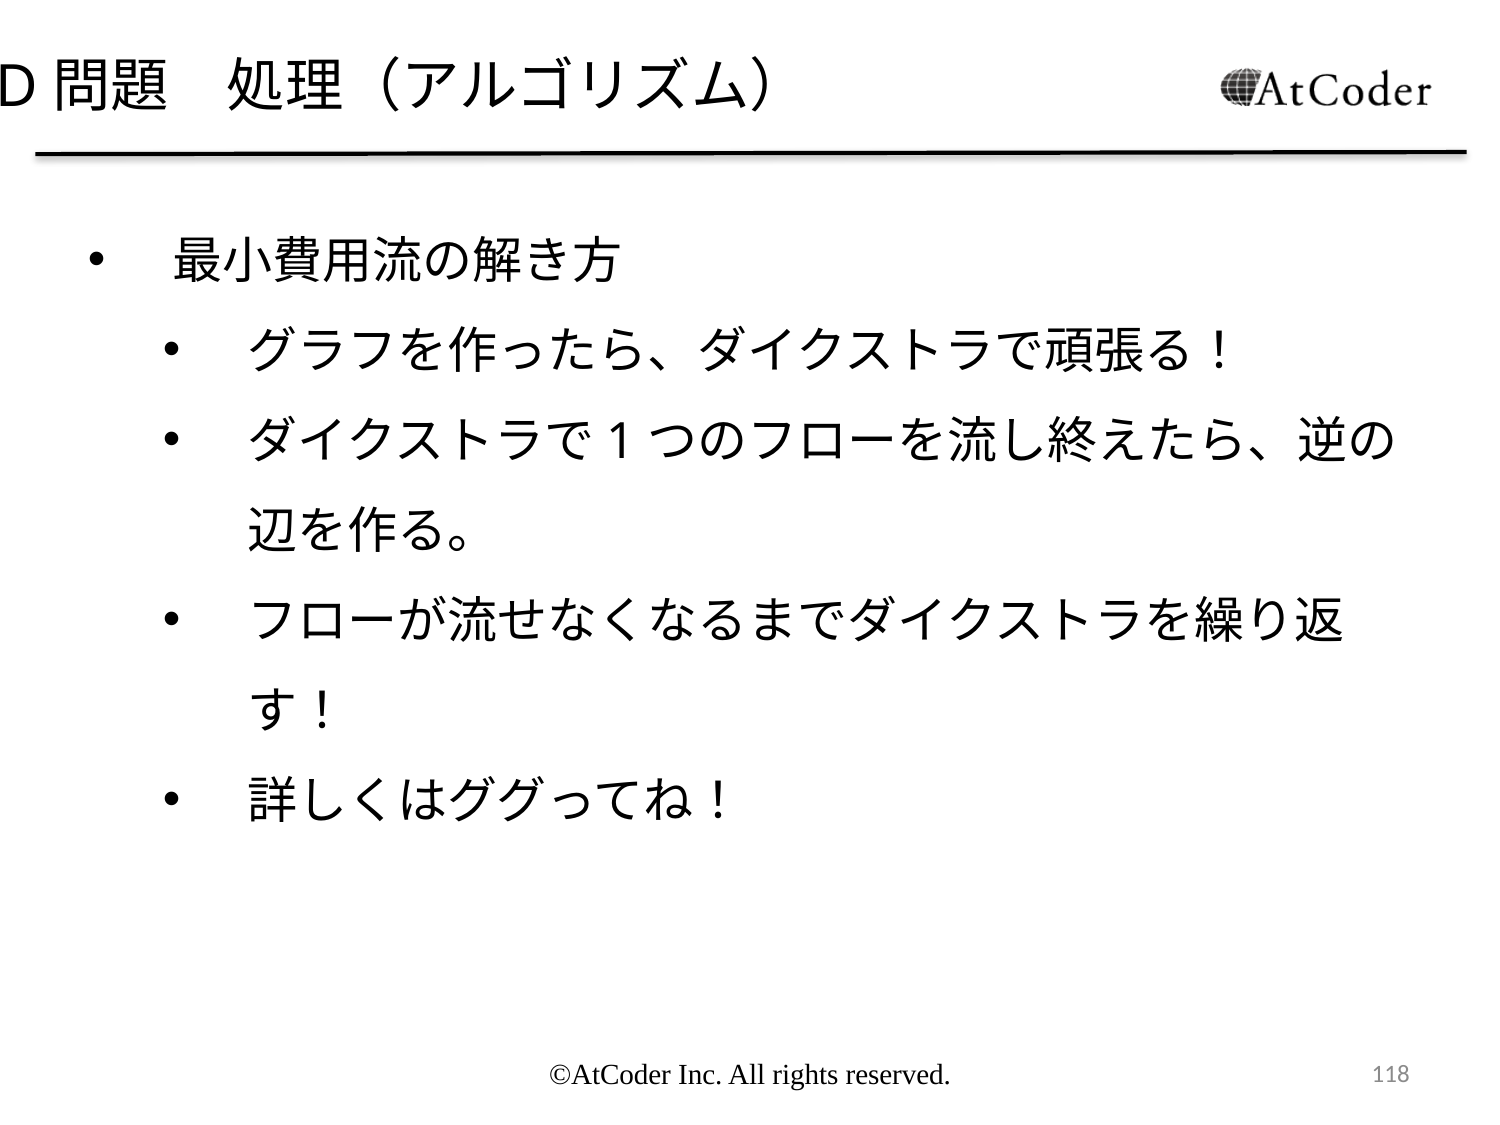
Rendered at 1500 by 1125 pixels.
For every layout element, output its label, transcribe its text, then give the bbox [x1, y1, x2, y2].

text_box D問題 処理（アルゴリズム） [0, 40, 823, 126]
slide_number 118 [1074, 1042, 1425, 1103]
text_box 最小費用流の解き方 グラフを作ったら、ダイクストラで頑張る！ ダイクストラで1つのフローを流し終えたら、逆の辺を作る。 フローが流せなくなるまでダイクストラを繰り返す！ 詳しくはググってね！ [73, 190, 1432, 926]
footer ©AtCoder Inc. All rights reserved. [512, 1042, 988, 1103]
picture [1220, 63, 1432, 111]
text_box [35, 151, 1467, 155]
